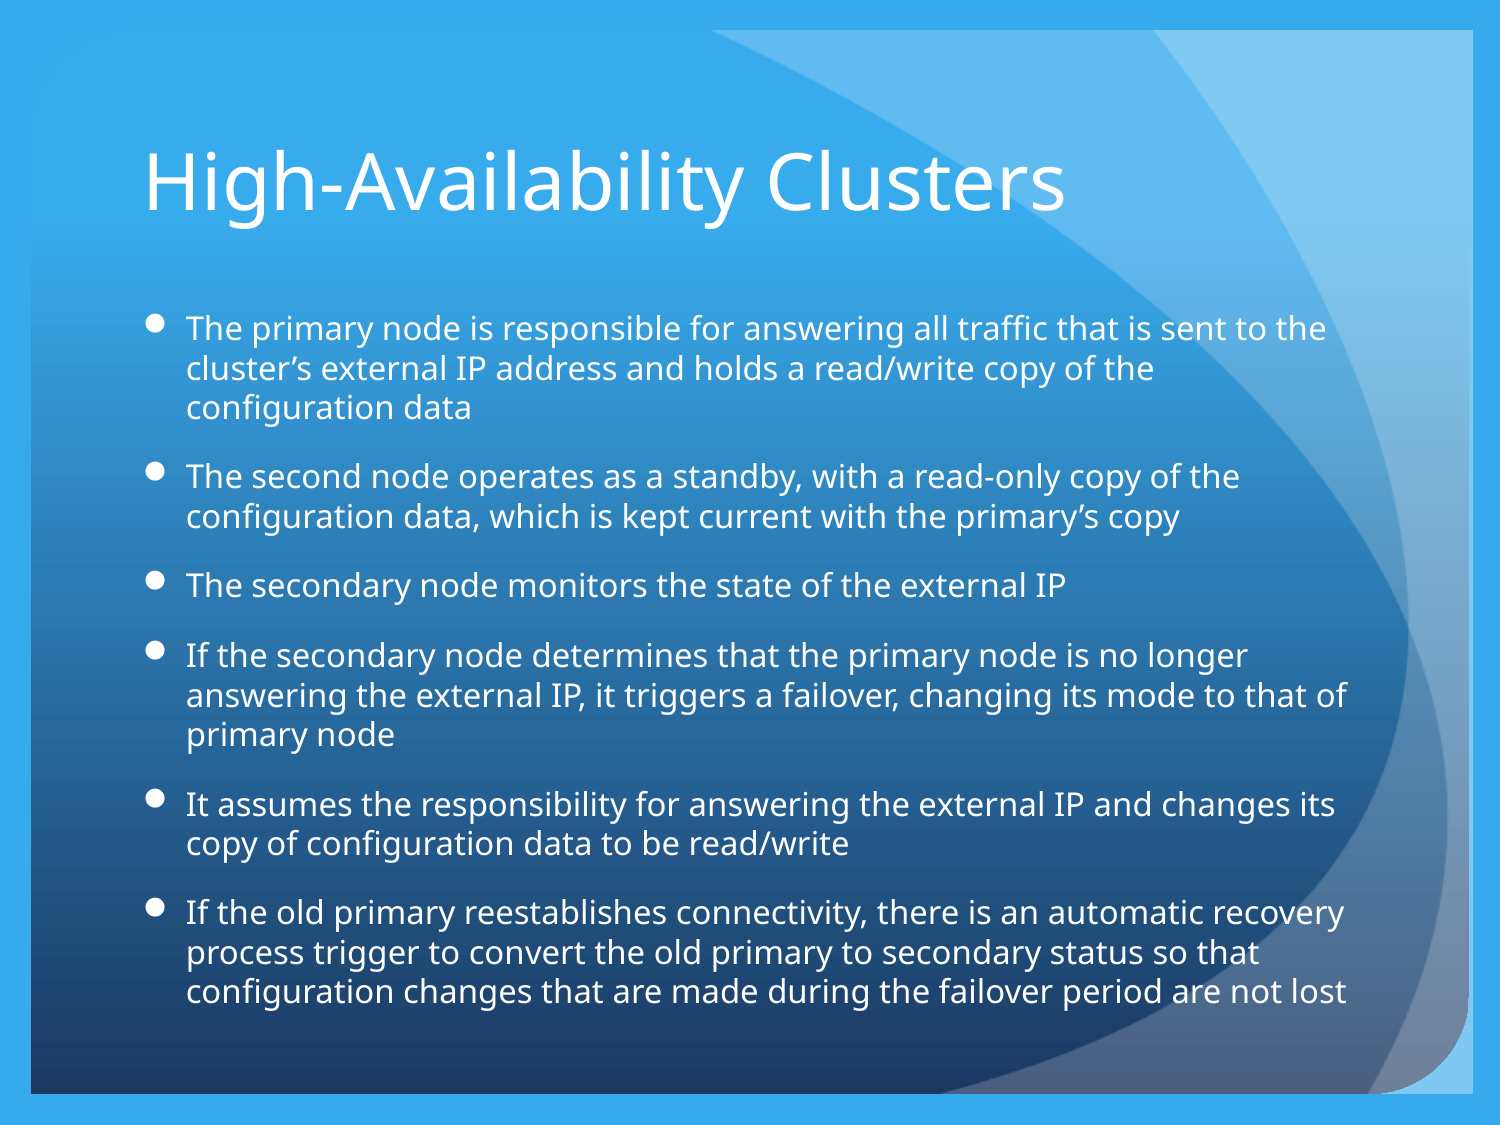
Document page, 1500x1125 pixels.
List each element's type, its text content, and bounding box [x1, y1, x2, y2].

picture [24, 30, 1473, 1094]
list The primary node is responsible for answering all traffic that is sent to the cluster’s external IP address and holds a read/write copy of the configuration data The second node operates as a standby, with a read-only copy of the configuration data, which is kept current with the primary’s copy The secondary node monitors the state of the external IP If the secondary node determines that the primary node is no longer answering the external IP, it triggers a failover, changing its mode to that of primary node It assumes the responsibility for answering the external IP and changes its copy of configuration data to be read/write If the old primary reestablishes connectivity, there is an automatic recovery process trigger to convert the old primary to secondary status so that configuration changes that are made during the failover period are not lost [127, 299, 1372, 1047]
title High-Availability Clusters [127, 62, 1372, 234]
